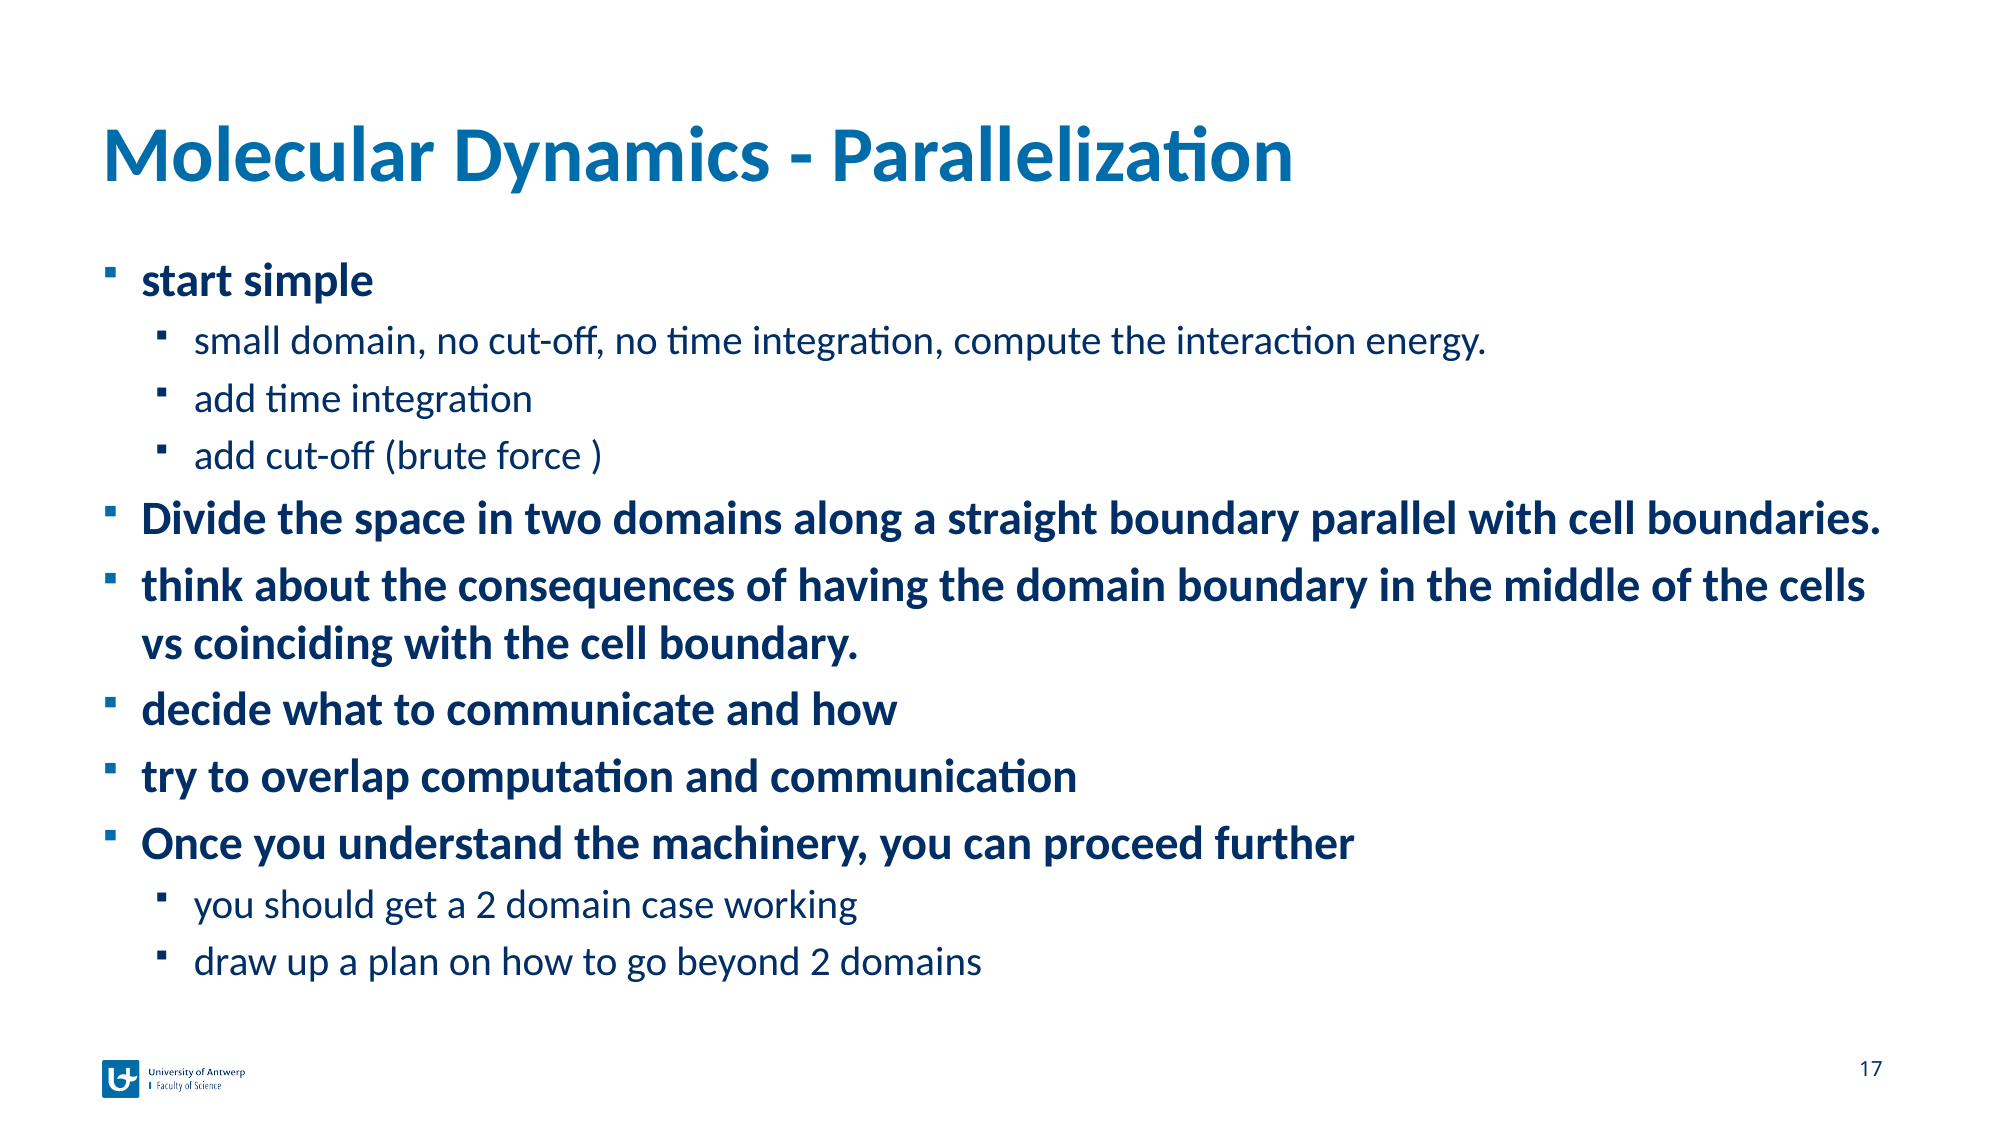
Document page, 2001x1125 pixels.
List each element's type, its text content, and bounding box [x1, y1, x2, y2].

slide_number 17 [1463, 1039, 1898, 1100]
title Molecular Dynamics - Parallelization [102, 101, 1898, 232]
picture [102, 1060, 245, 1098]
